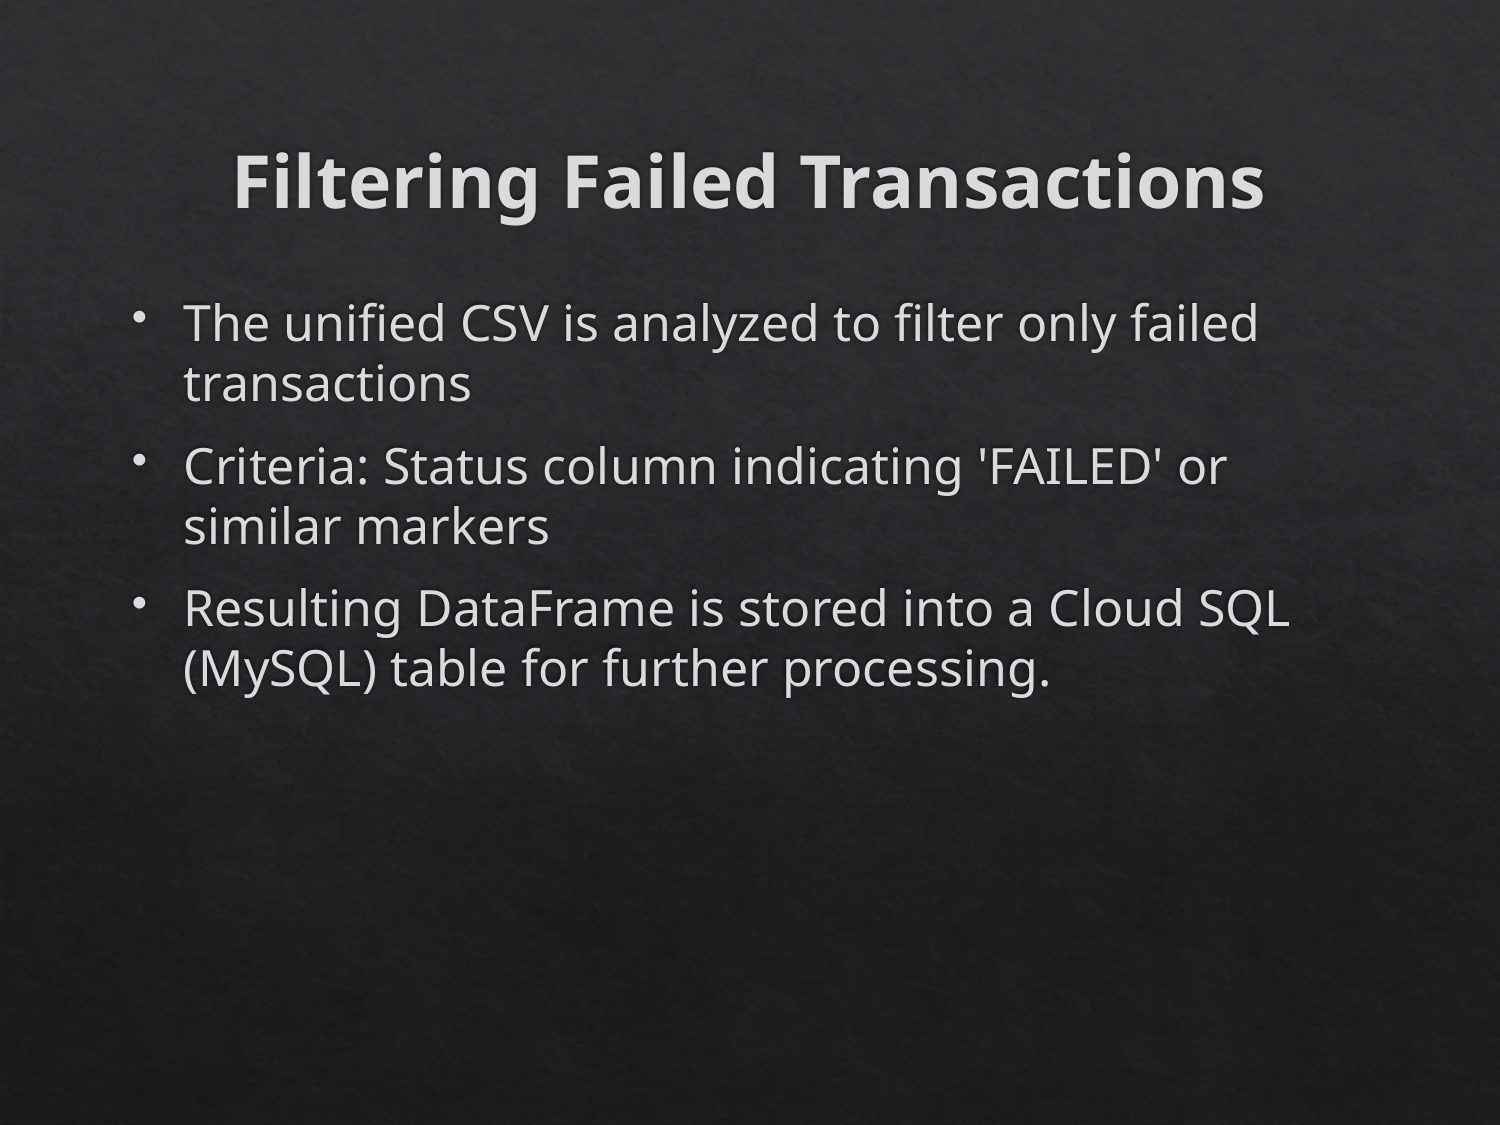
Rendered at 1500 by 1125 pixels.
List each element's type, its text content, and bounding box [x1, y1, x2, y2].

list The unified CSV is analyzed to filter only failed transactions Criteria: Status column indicating 'FAILED' or similar markers Resulting DataFrame is stored into a Cloud SQL (MySQL) table for further processing. [112, 284, 1387, 950]
title Filtering Failed Transactions [112, 99, 1387, 260]
